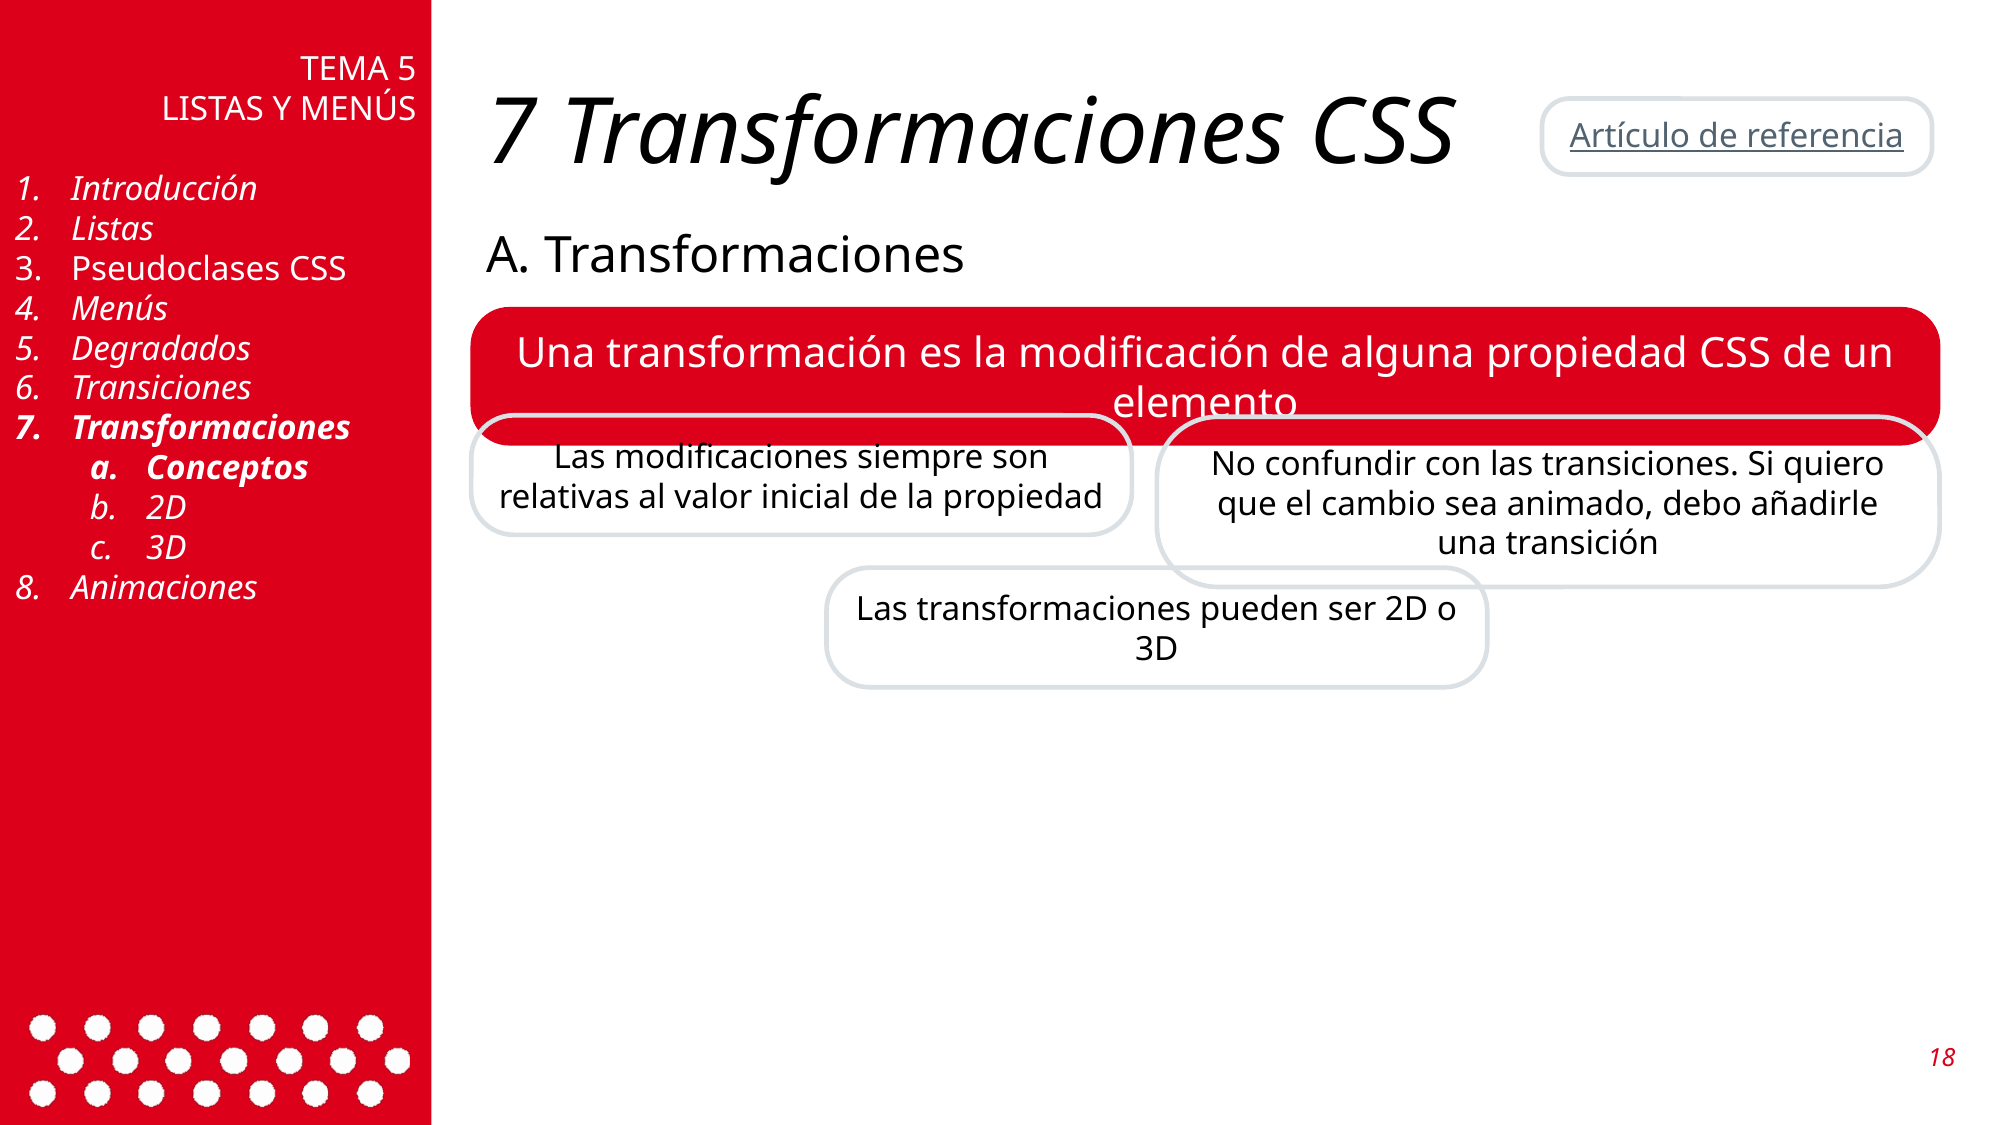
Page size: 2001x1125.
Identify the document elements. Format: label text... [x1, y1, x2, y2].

text_box TEMA 5 LISTAS Y MENÚS Introducción Listas Pseudoclases CSS Menús Degradados Transiciones Transformaciones Conceptos 2D 3D Animaciones [0, 0, 432, 1125]
text_box No confundir con las transiciones. Si quiero que el cambio sea animado, debo añadirle una transición [1156, 416, 1940, 587]
text_box Una transformación es la modificación de alguna propiedad CSS de un elemento [471, 307, 1940, 445]
slide_number 18 [1893, 1028, 1971, 1089]
text_box Artículo de referencia [1541, 98, 1933, 175]
text_box Las transformaciones pueden ser 2D o 3D [826, 567, 1488, 688]
text_box A. Transformaciones [471, 214, 1591, 290]
picture [22, 864, 409, 1125]
title 7 Transformaciones CSS [471, 75, 1971, 192]
text_box Las modificaciones siempre son relativas al valor inicial de la propiedad [471, 415, 1132, 535]
